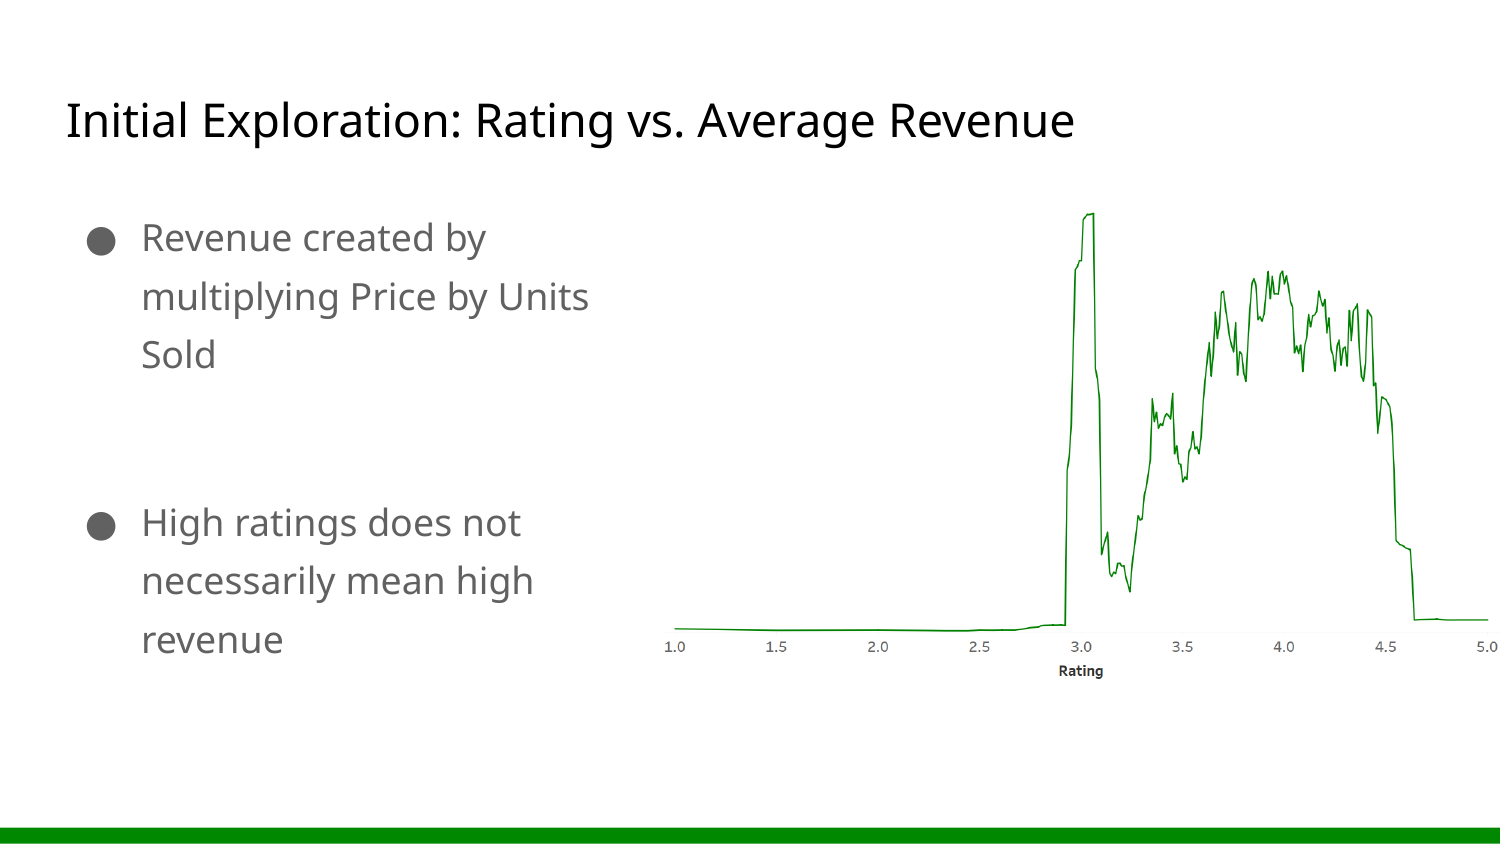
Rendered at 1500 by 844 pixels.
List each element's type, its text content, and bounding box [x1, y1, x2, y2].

picture [662, 198, 1500, 684]
title Initial Exploration: Rating vs. Average Revenue [51, 72, 1449, 167]
list Revenue created by multiplying Price by Units Sold High ratings does not necessarily mean high revenue [51, 189, 663, 750]
